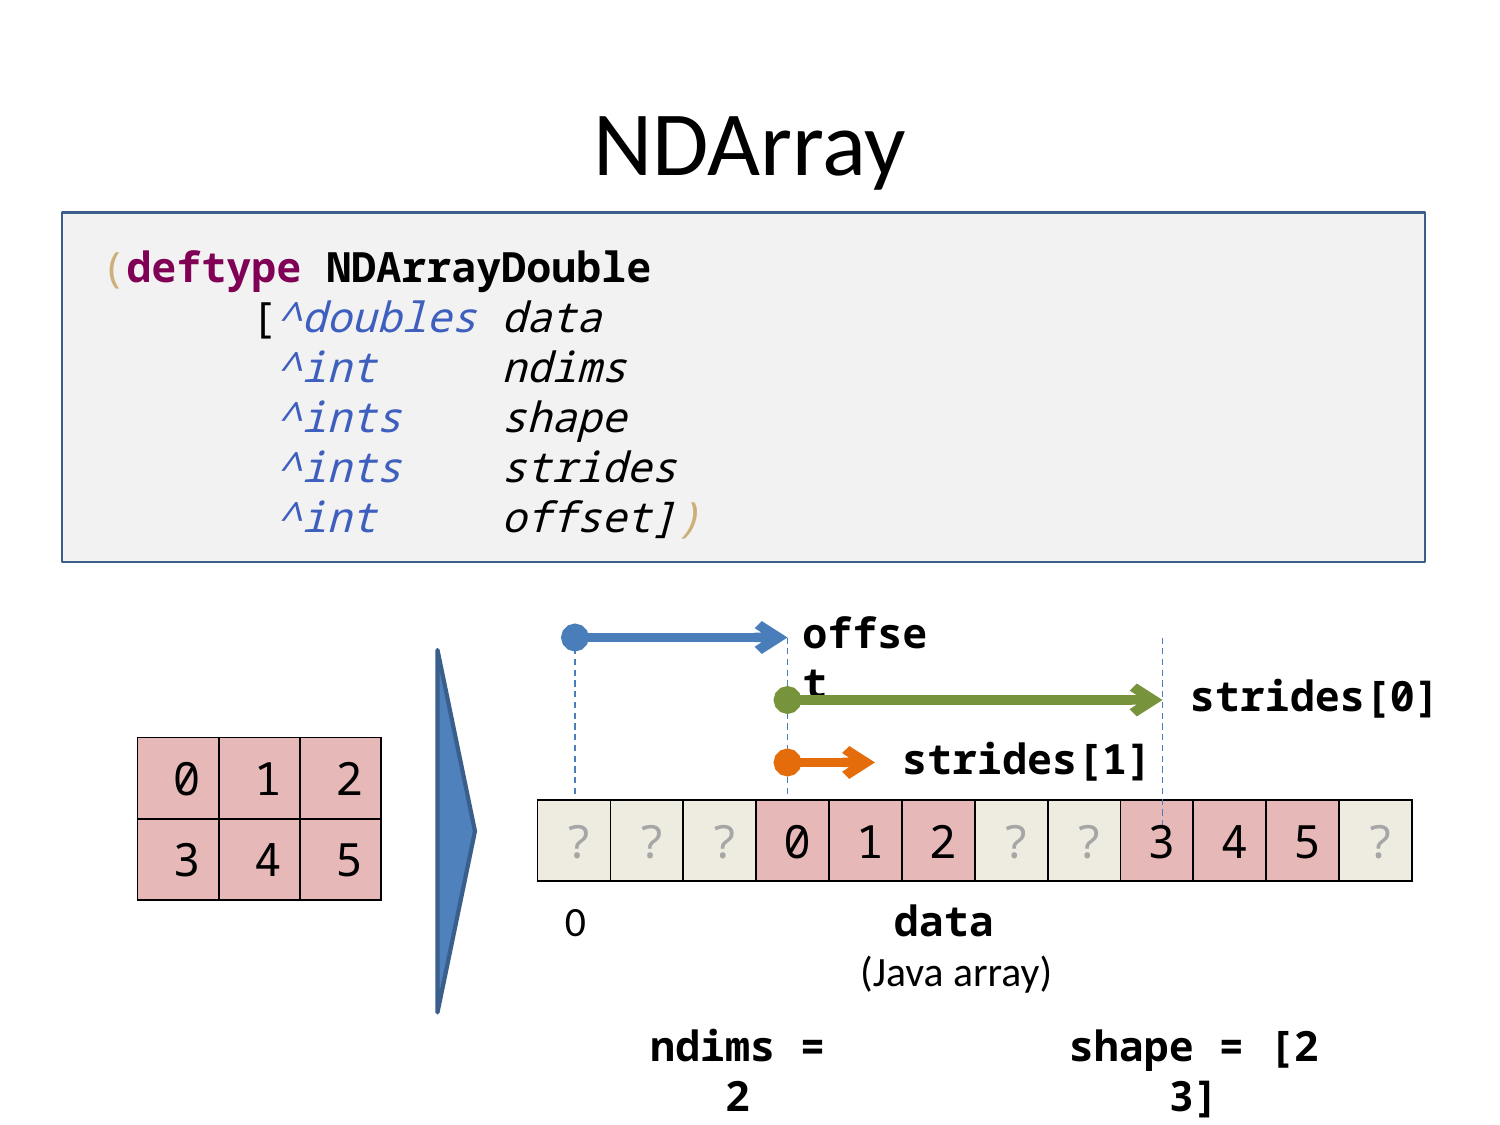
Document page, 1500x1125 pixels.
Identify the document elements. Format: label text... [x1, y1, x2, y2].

table_header 5 [1267, 801, 1338, 880]
text_box [435, 647, 478, 1015]
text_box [787, 662, 1476, 729]
table_header 1 [220, 738, 299, 818]
table_cell 4 [220, 820, 299, 899]
table_header ? [1340, 801, 1411, 880]
table_header ? [684, 801, 755, 880]
table_header ? [538, 801, 610, 880]
table_header 1 [830, 801, 901, 880]
table_header 2 [903, 801, 974, 880]
title NDArray [75, 45, 1425, 210]
table_header 4 [1194, 801, 1265, 880]
text_box (deftype NDArrayDouble [^doubles data ^int ndims ^ints shape ^ints strides ^int offset]) [86, 233, 1412, 549]
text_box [787, 736, 1188, 791]
table_cell 3 [138, 820, 218, 899]
text_box ndims = 2 [612, 1012, 863, 1125]
table_header ? [611, 801, 682, 880]
text_box [60, 210, 1427, 565]
table_header ? [976, 801, 1047, 880]
table_cell 5 [301, 820, 380, 899]
text_box shape = [2 3] [1025, 1012, 1363, 1125]
text_box data (Java array) [787, 887, 1125, 1003]
table_header ? [1049, 801, 1120, 880]
table_header 3 [1121, 801, 1192, 880]
table_header 2 [301, 738, 380, 818]
text_box offset [787, 599, 963, 660]
table_header 0 [757, 801, 828, 880]
table_header 0 [138, 738, 218, 818]
text_box 0 [549, 887, 600, 953]
